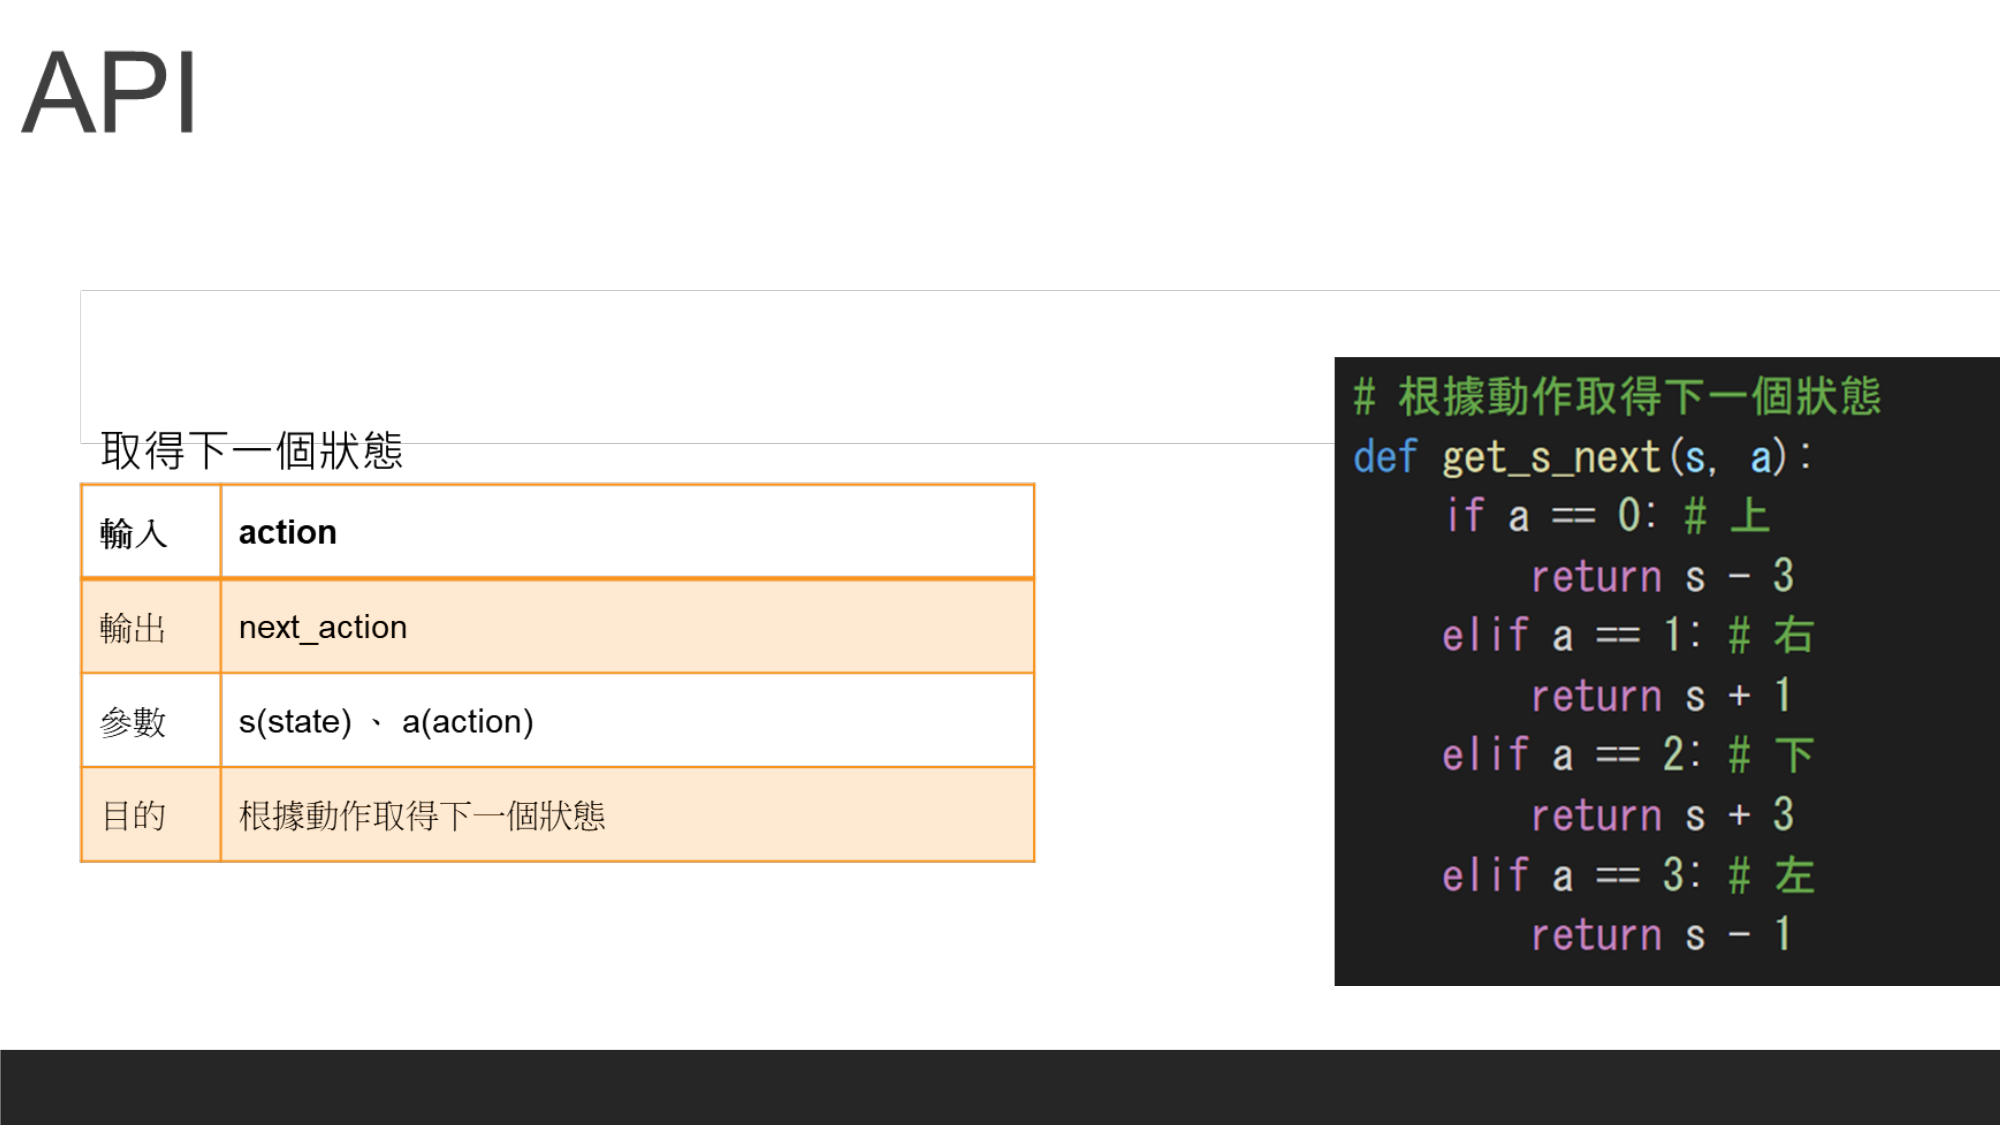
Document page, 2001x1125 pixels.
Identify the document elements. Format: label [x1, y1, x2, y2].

picture [0, 0, 2000, 987]
